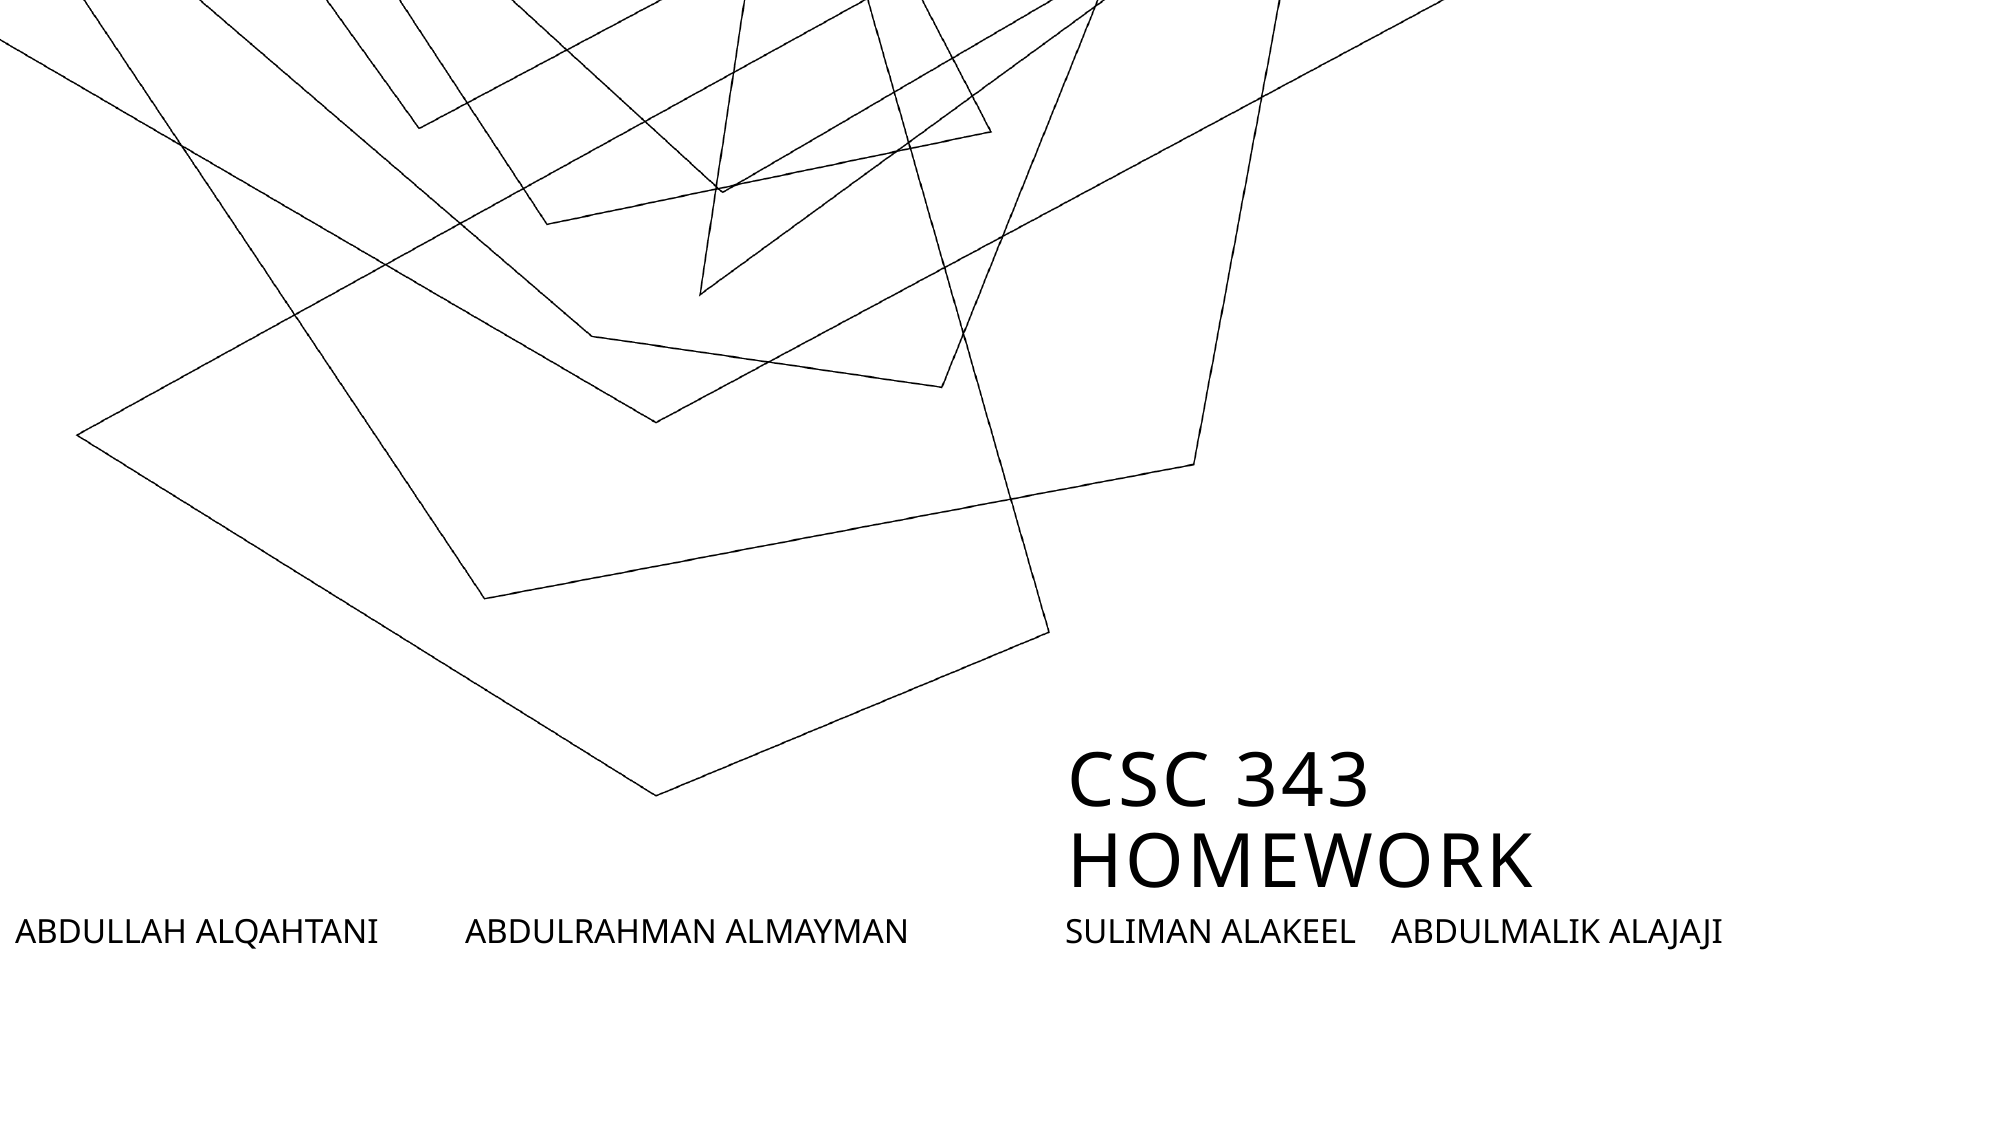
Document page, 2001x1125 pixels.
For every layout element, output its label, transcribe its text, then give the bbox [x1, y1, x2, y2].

title CSC 343 HOMEWORK [1052, 727, 1864, 907]
subtitle ABDULLAH ALQAHTANI ABDULRAHMAN ALMAYMAN SULIMAN ALAKEEL ABDULMALIK ALAJAJI [0, 907, 1864, 1125]
picture [0, 0, 1557, 830]
